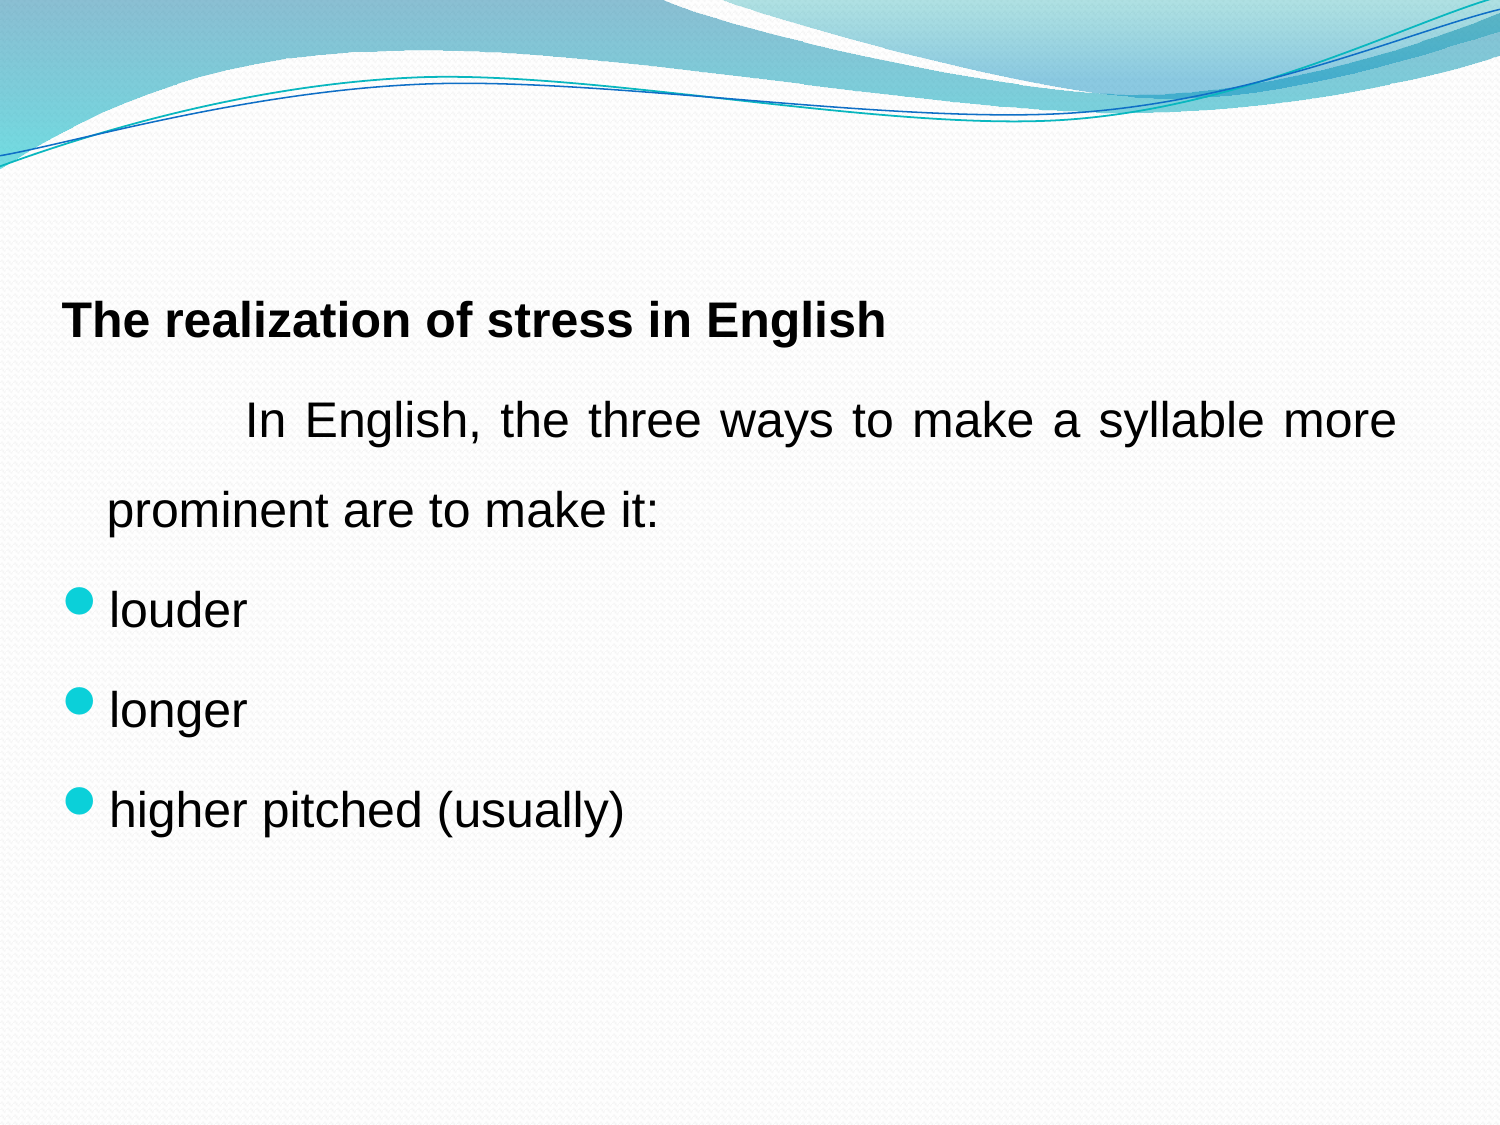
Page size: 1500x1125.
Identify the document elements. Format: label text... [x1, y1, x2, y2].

list The realization of stress in English In English, the three ways to make a syllable more prominent are to make it: louder longer higher pitched (usually) [46, 249, 1413, 1004]
